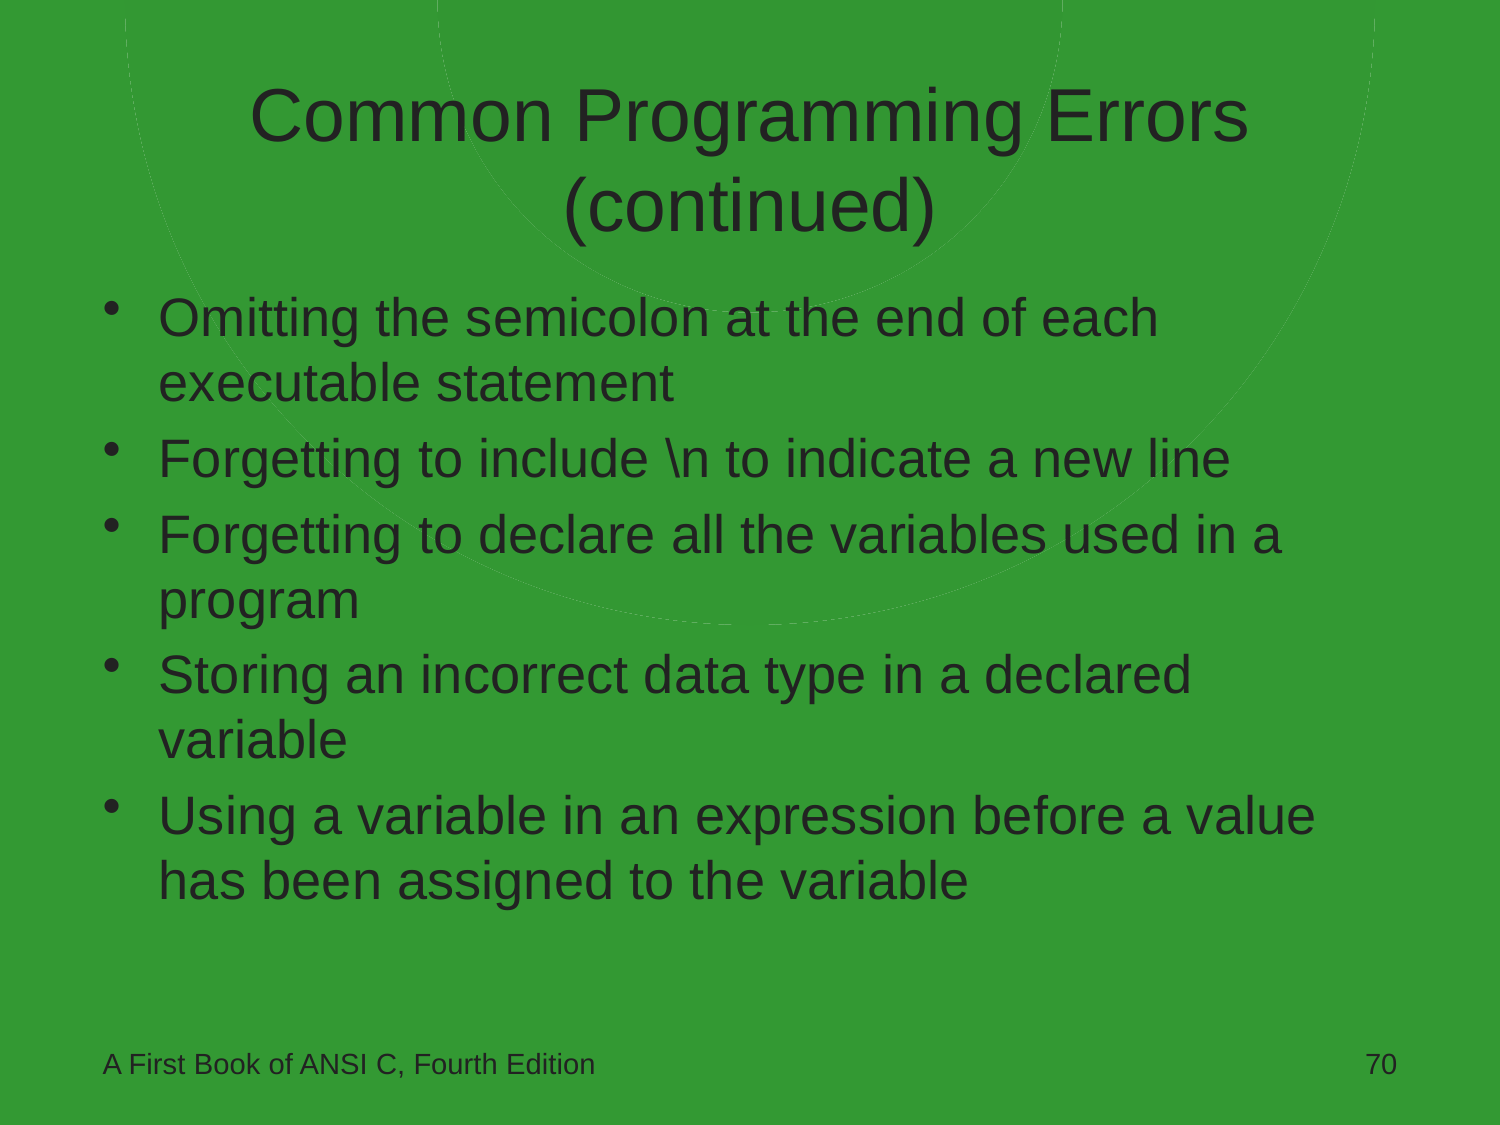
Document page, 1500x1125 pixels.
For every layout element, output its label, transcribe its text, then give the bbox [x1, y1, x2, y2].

footer A First Book of ANSI C, Fourth Edition [87, 1037, 1051, 1101]
list Omitting the semicolon at the end of each executable statement Forgetting to include \n to indicate a new line Forgetting to declare all the variables used in a program Storing an incorrect data type in a declared variable Using a variable in an expression before a value has been assigned to the variable [87, 275, 1413, 1025]
slide_number 70 [1074, 1037, 1413, 1101]
title Common Programming Errors (continued) [87, 62, 1413, 250]
